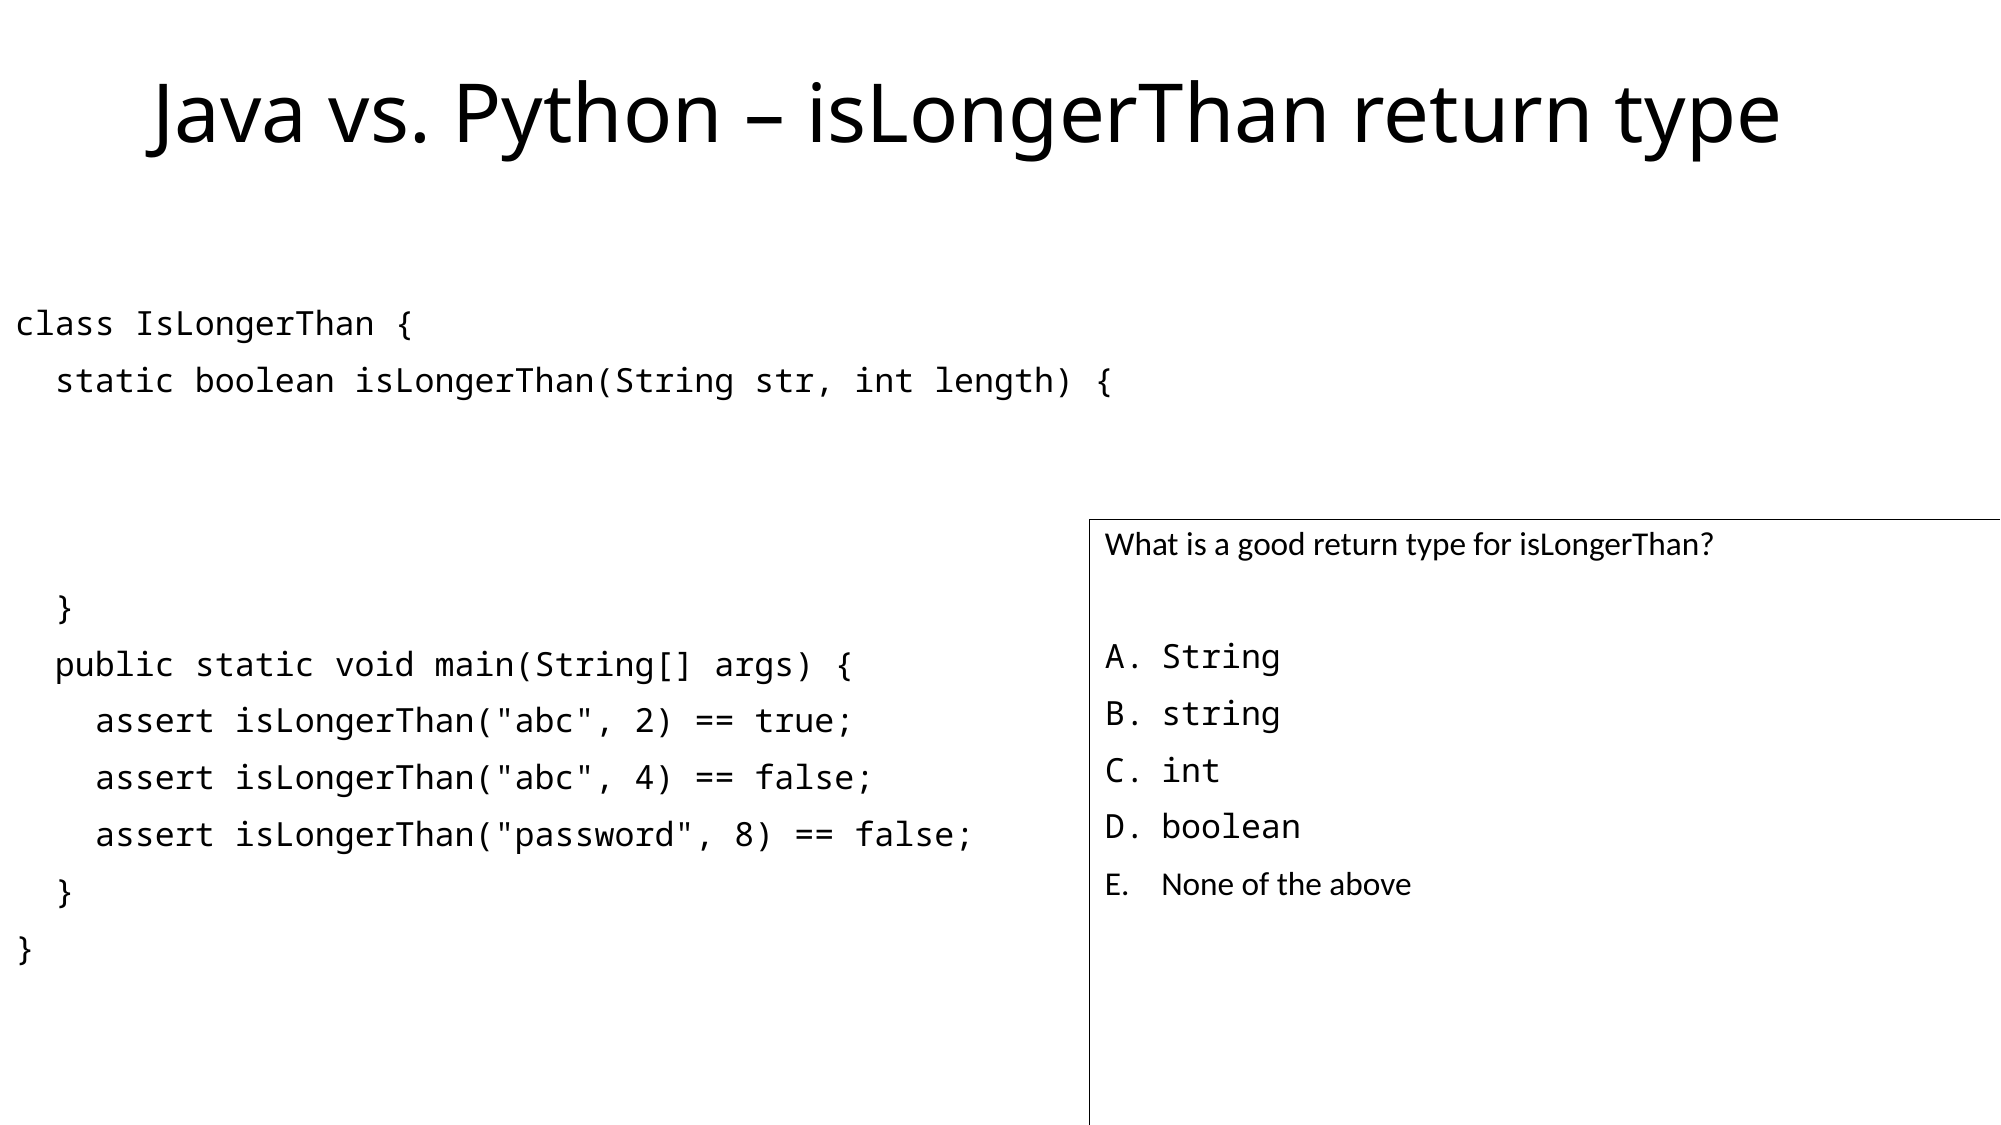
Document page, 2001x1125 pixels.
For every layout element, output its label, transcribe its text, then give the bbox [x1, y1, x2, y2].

title Java vs. Python – isLongerThan return type [137, 59, 1863, 173]
list class IsLongerThan { static boolean isLongerThan(String str, int length) { } public static void main(String[] args) { assert isLongerThan("abc", 2) == true; assert isLongerThan("abc", 4) == false; assert isLongerThan("password", 8) == false; } } [0, 299, 1546, 1014]
text_box What is a good return type for isLongerThan? String string int boolean None of the above [1089, 519, 2000, 1125]
